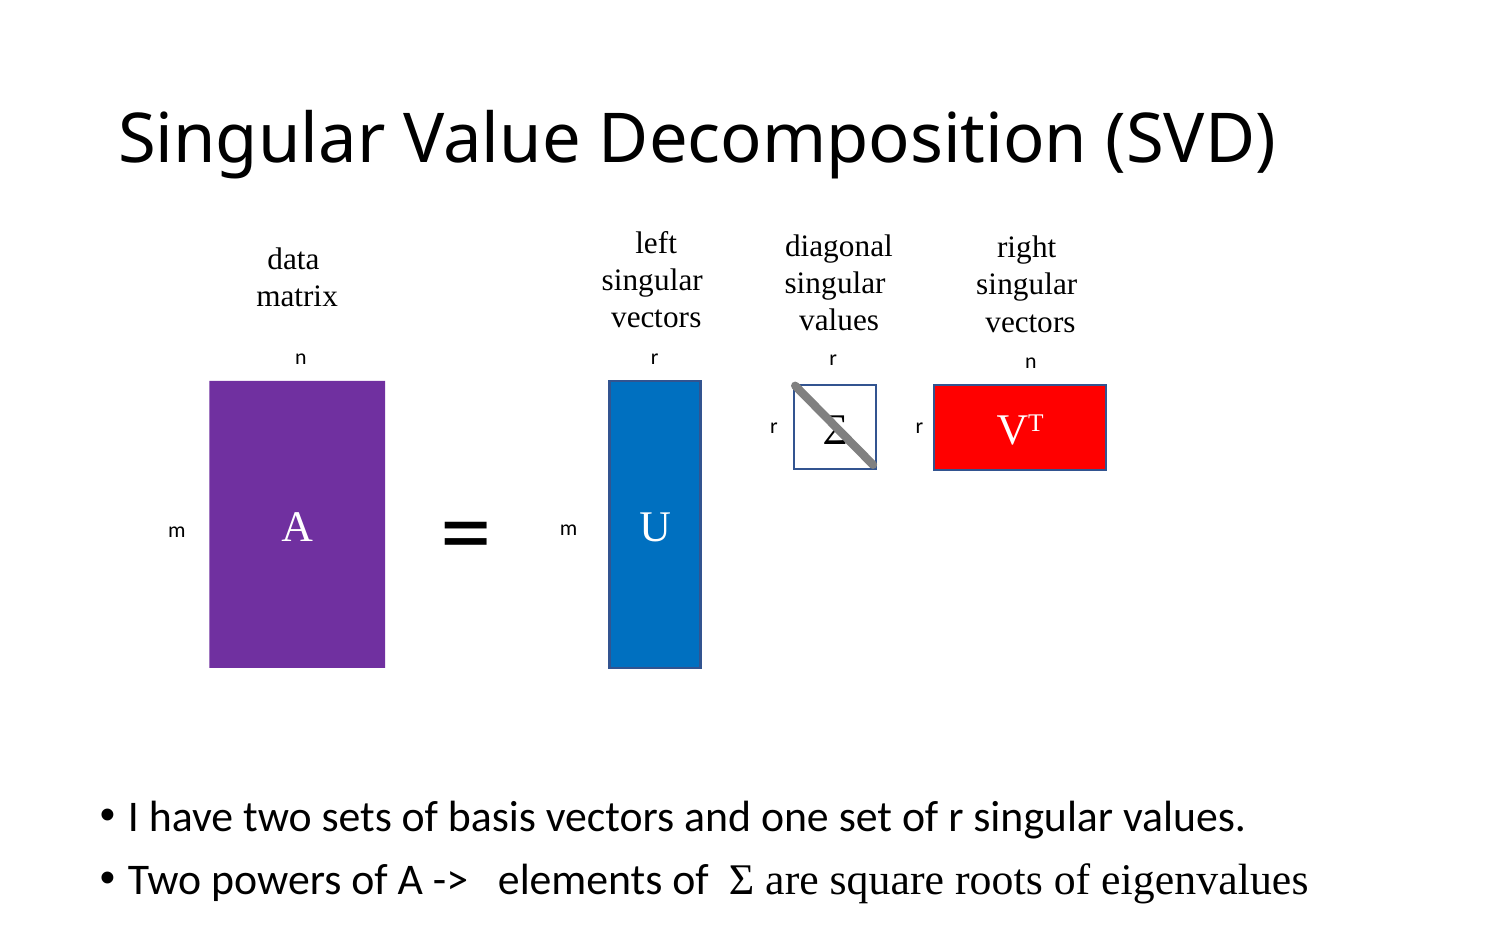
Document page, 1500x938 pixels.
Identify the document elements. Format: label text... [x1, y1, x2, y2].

text_box A [208, 380, 386, 669]
text_box U [608, 380, 702, 669]
list I have two sets of basis vectors and one set of r singular values. Two powers of A -> elements of Σ are square roots of eigenvalues [84, 786, 1416, 938]
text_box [795, 385, 873, 465]
text_box left singular vectors [586, 214, 726, 342]
text_box diagonal singular values [769, 217, 909, 345]
text_box r [636, 342, 674, 377]
text_box r [892, 404, 947, 446]
text_box data matrix [241, 230, 353, 321]
text_box VT [933, 384, 1107, 471]
text_box r [822, 345, 844, 378]
text_box n [280, 335, 322, 377]
text_box Σ [801, 384, 877, 461]
title Singular Value Decomposition (SVD) [103, 49, 1397, 232]
text_box Σ [793, 391, 877, 470]
text_box = [425, 456, 507, 595]
text_box n [1008, 346, 1054, 381]
text_box r [765, 404, 783, 446]
text_box right singular vectors [961, 218, 1101, 346]
text_box m [544, 506, 593, 548]
text_box m [153, 508, 201, 550]
